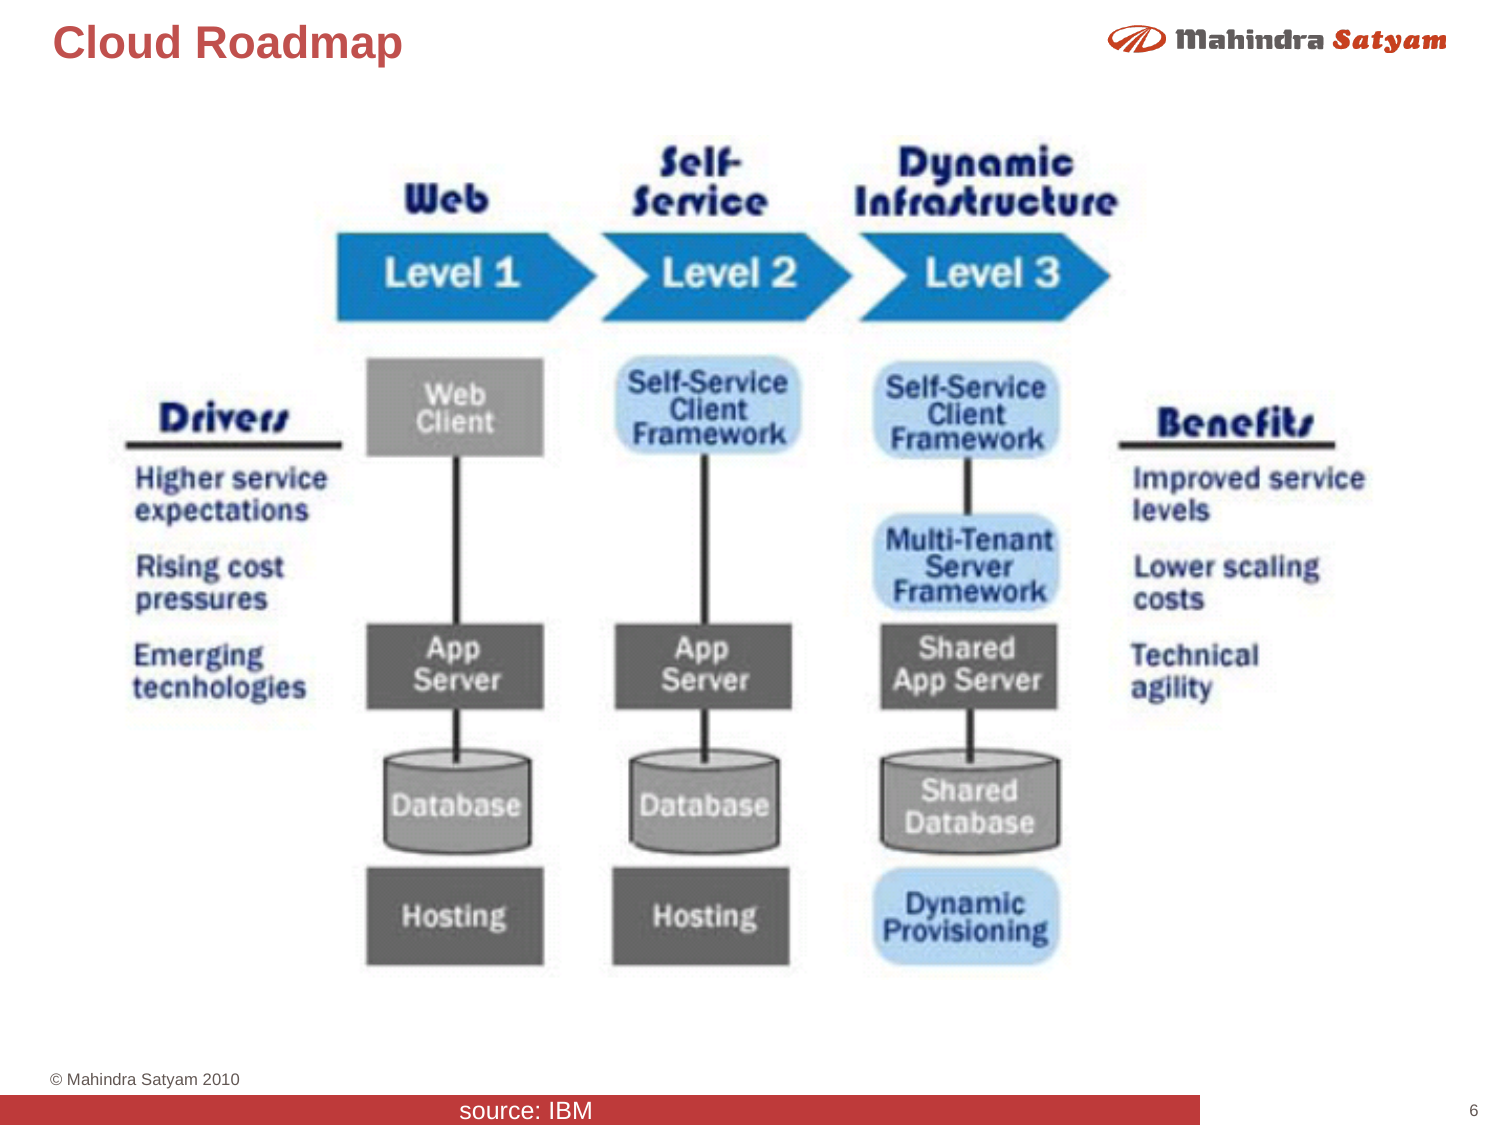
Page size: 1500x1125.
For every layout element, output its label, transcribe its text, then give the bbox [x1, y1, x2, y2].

text_box source: IBM [459, 1094, 594, 1125]
picture [1403, 25, 1446, 53]
title Cloud Roadmap [52, 12, 1403, 69]
picture [105, 135, 1390, 980]
